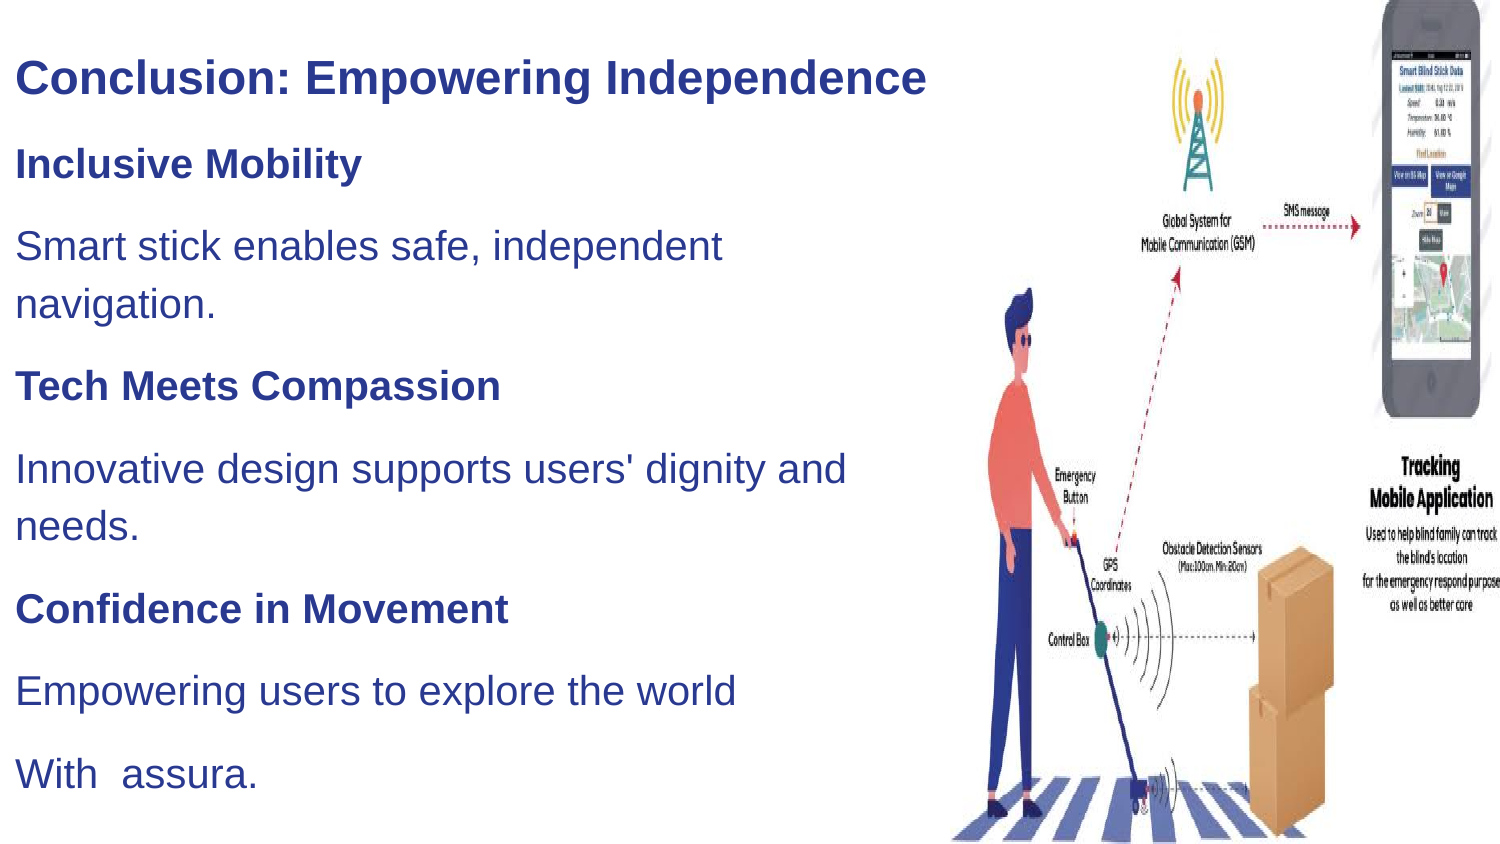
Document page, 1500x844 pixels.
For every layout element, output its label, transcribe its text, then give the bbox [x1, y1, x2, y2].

picture [949, 0, 1500, 844]
text_box Conclusion: Empowering Independence Inclusive Mobility Smart stick enables safe, independent navigation. Tech Meets Compassion Innovative design supports users' dignity and needs. Confidence in Movement Empowering users to explore the world With assura. [0, 22, 944, 844]
